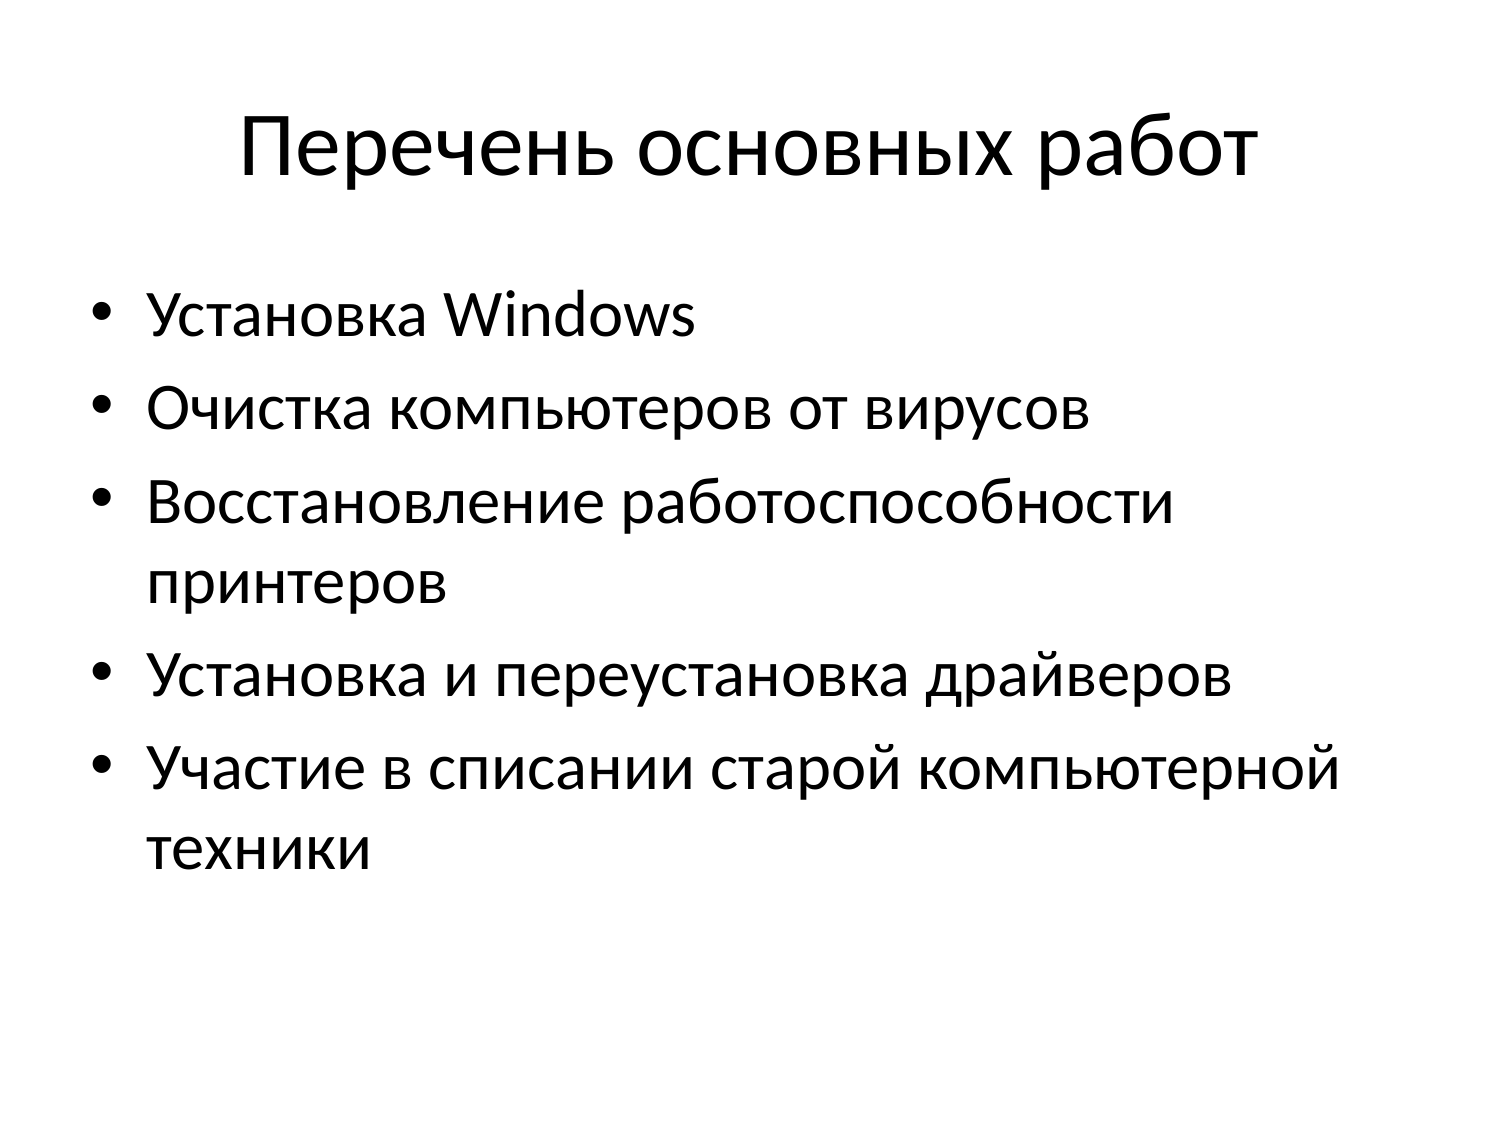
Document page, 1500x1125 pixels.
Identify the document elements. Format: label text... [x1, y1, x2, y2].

list Установка Windows Очистка компьютеров от вирусов Восстановление работоспособности принтеров Установка и переустановка драйверов Участие в списании старой компьютерной техники [75, 262, 1425, 1005]
title Перечень основных работ [75, 45, 1425, 233]
